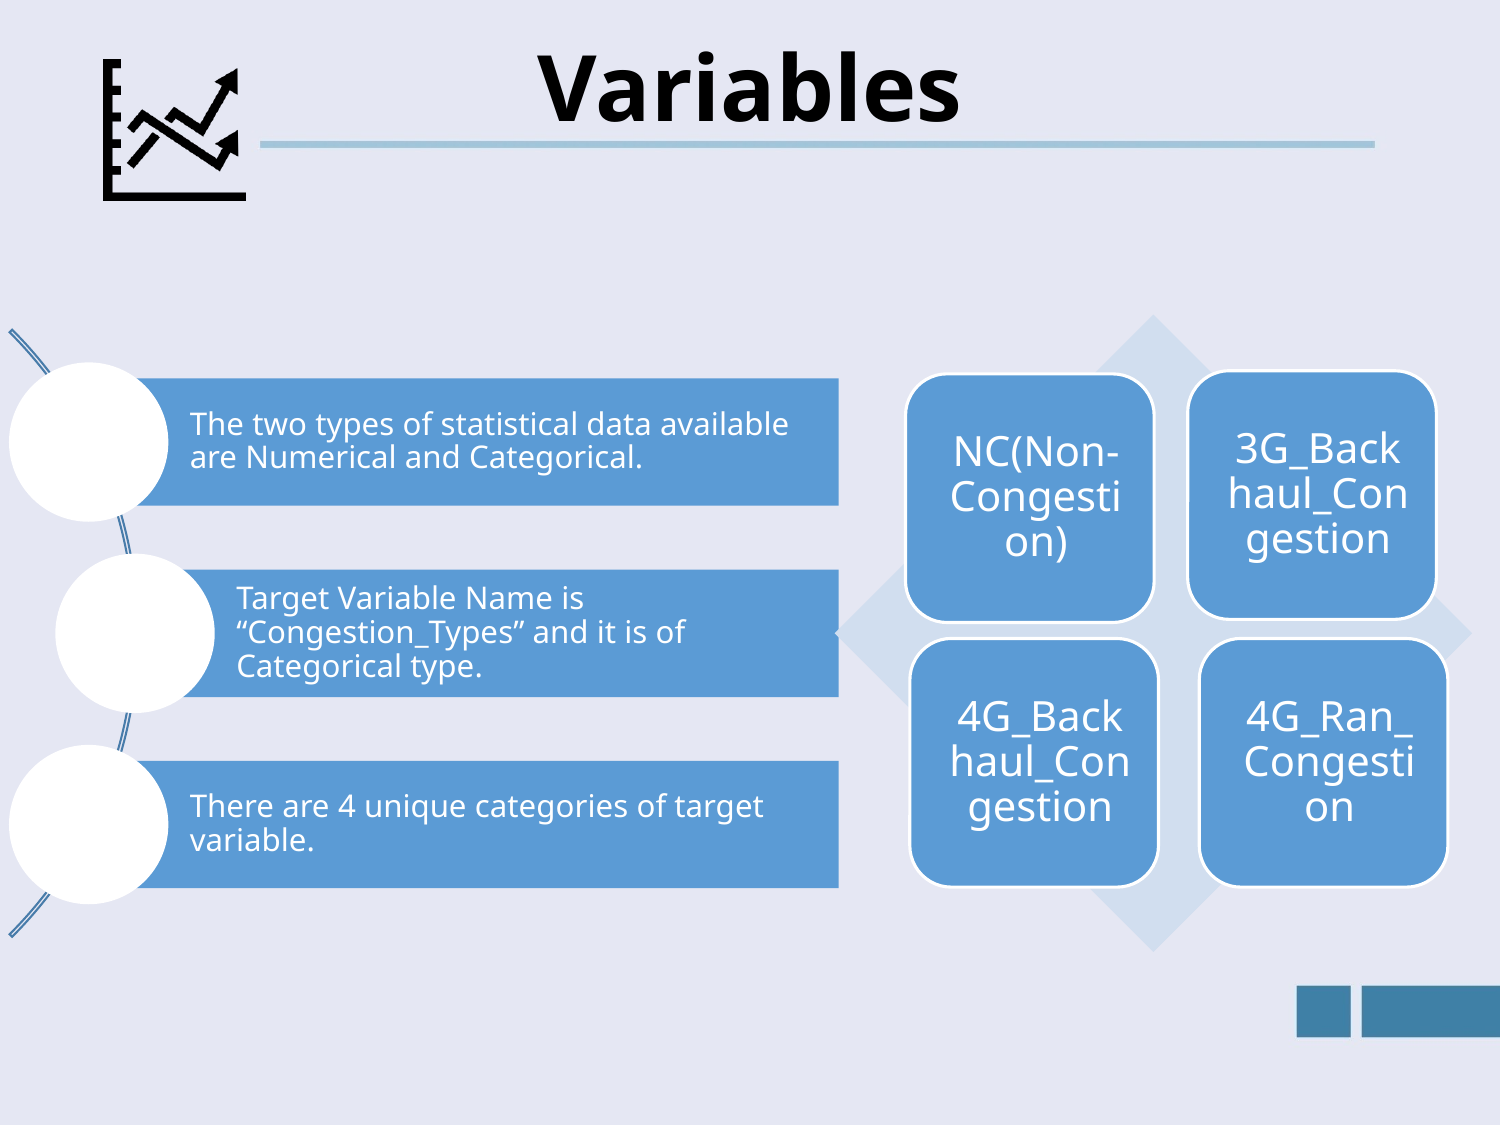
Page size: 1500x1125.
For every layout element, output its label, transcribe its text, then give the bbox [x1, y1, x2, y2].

picture [0, 0, 1500, 314]
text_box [816, 314, 1500, 952]
picture [0, 952, 1500, 1125]
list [0, 314, 816, 952]
title Variables [103, 0, 1397, 201]
